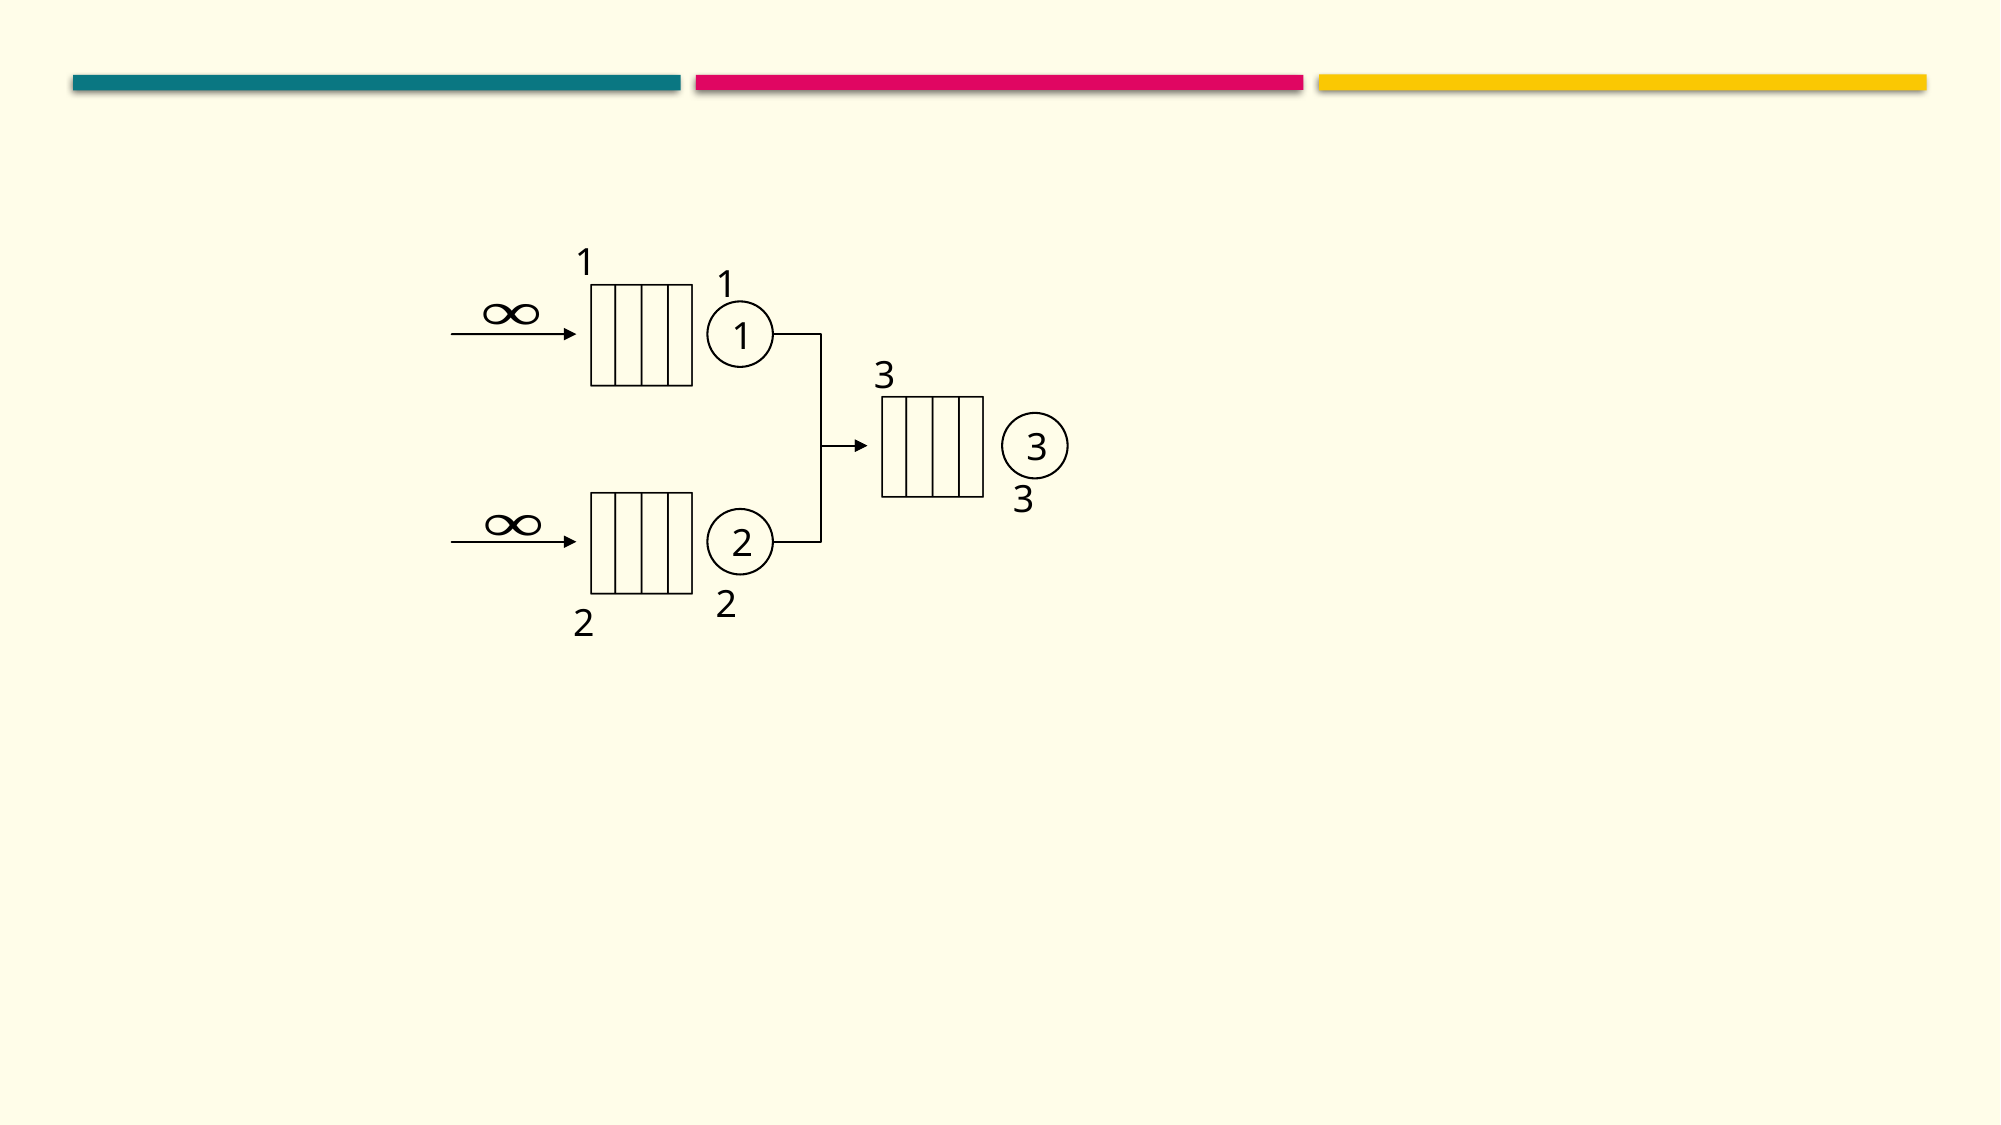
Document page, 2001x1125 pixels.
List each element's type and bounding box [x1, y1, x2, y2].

text_box [451, 230, 1196, 653]
